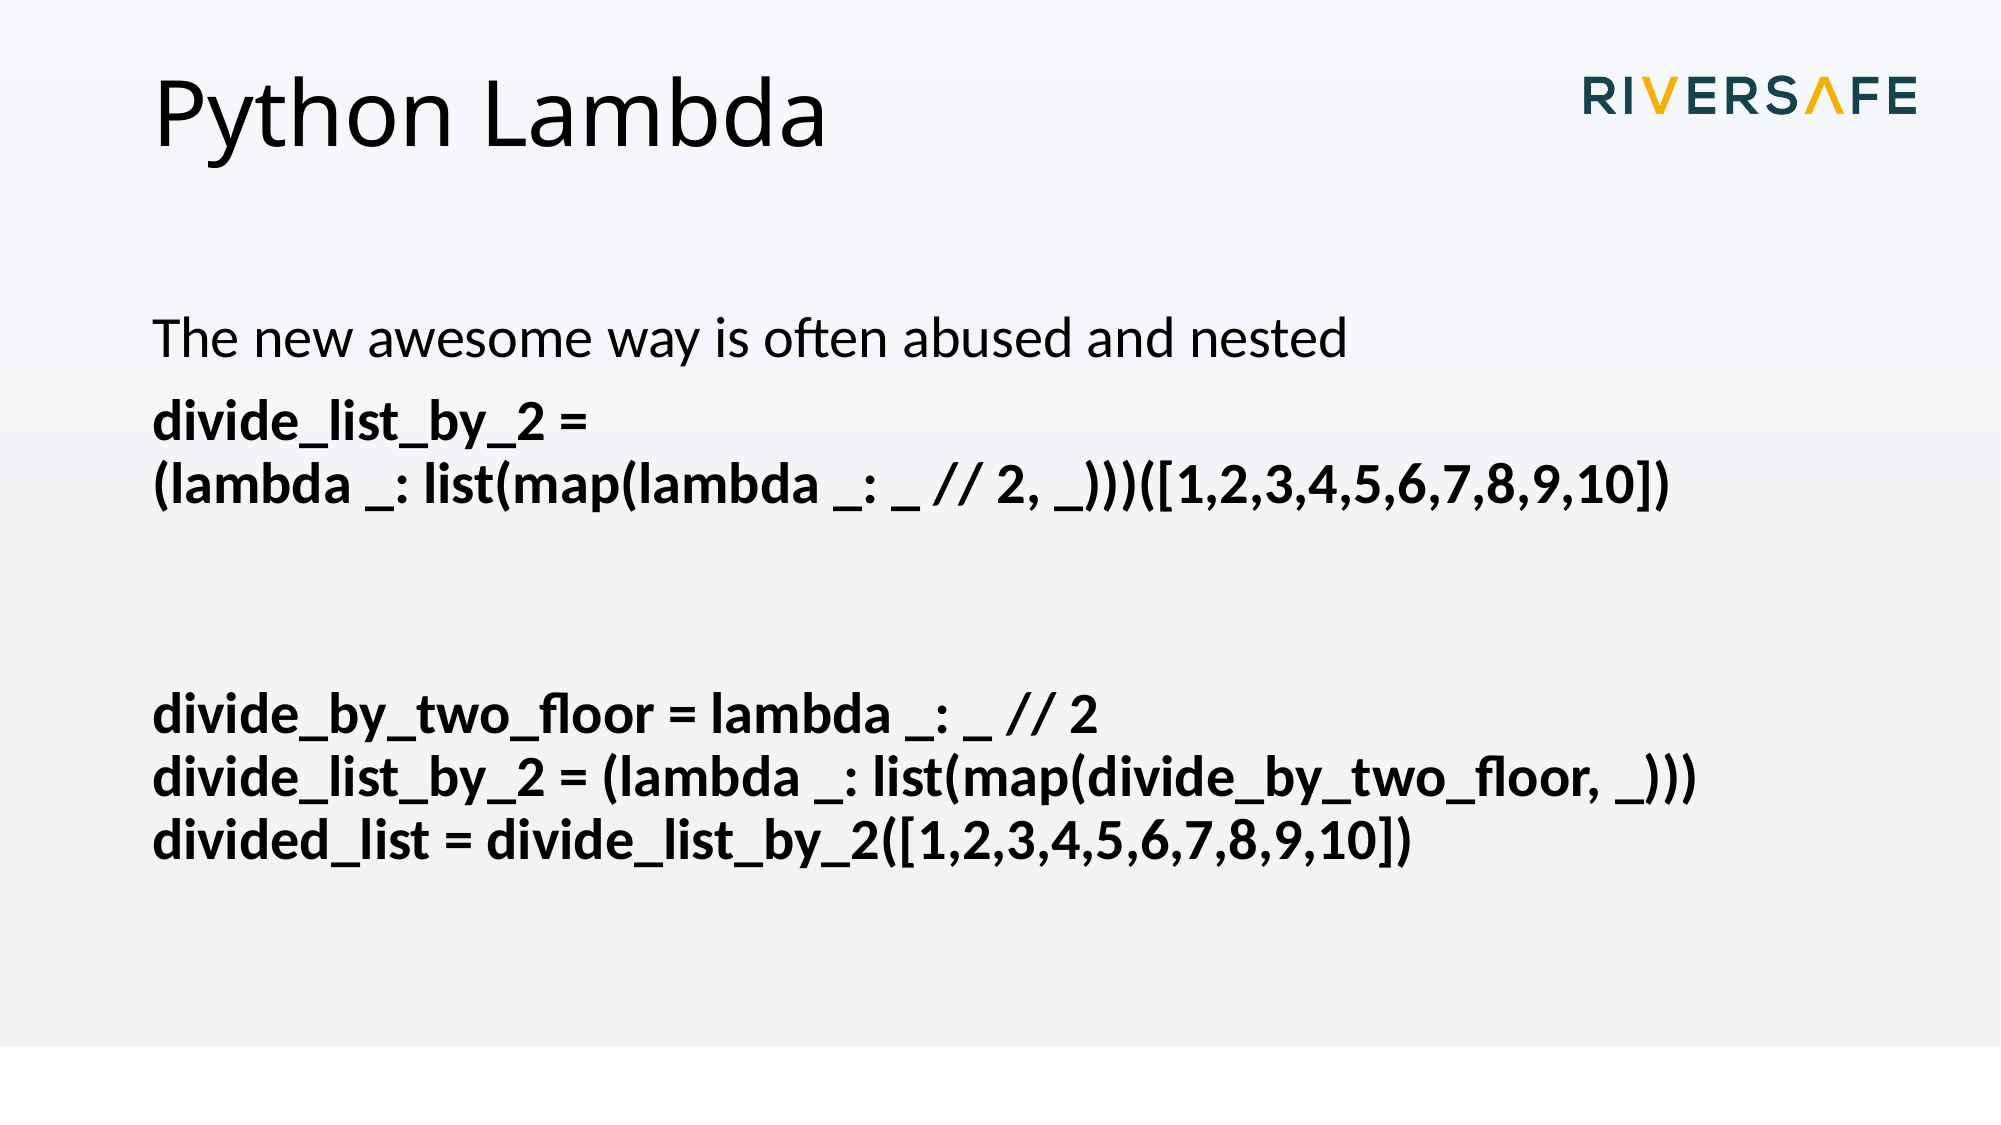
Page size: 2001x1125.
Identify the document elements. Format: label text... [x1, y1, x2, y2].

title Python Lambda [137, 59, 1863, 278]
picture [1863, 75, 1916, 115]
text_box The new awesome way is often abused and nested divide_list_by_2 = (lambda _: list(map(lambda _: _ // 2, _)))([1,2,3,4,5,6,7,8,9,10]) divide_by_two_floor = lambda _: _ // 2 divide_list_by_2 = (lambda _: list(map(divide_by_two_floor, _))) divided_list = divide_list_by_2([1,2,3,4,5,6,7,8,9,10]) [137, 299, 1760, 970]
